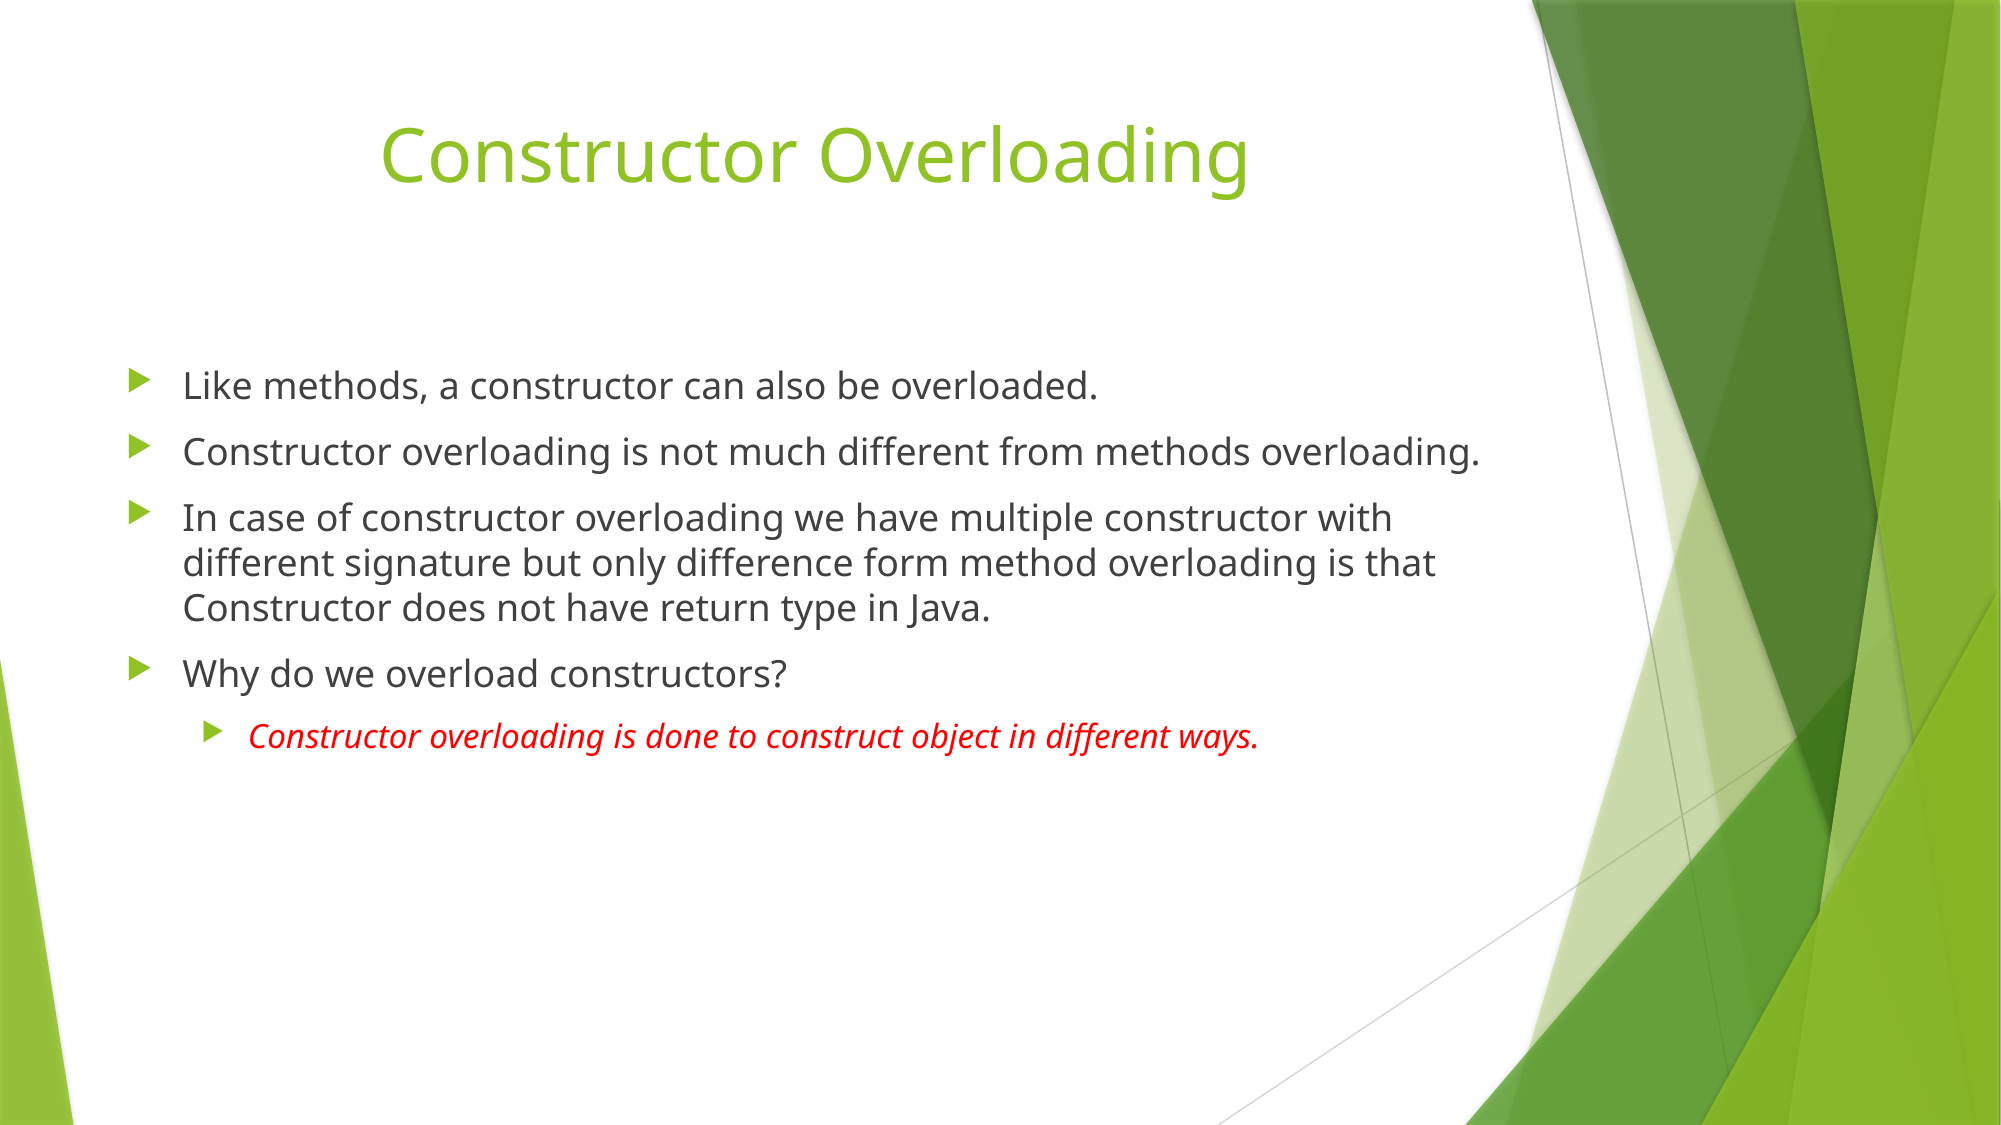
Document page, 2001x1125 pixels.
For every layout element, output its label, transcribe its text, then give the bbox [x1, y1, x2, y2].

title Constructor Overloading [111, 99, 1522, 317]
list Like methods, a constructor can also be overloaded. Constructor overloading is not much different from methods overloading. In case of constructor overloading we have multiple constructor with different signature but only difference form method overloading is that Constructor does not have return type in Java. Why do we overload constructors? Constructor overloading is done to construct object in different ways. [111, 354, 1522, 992]
